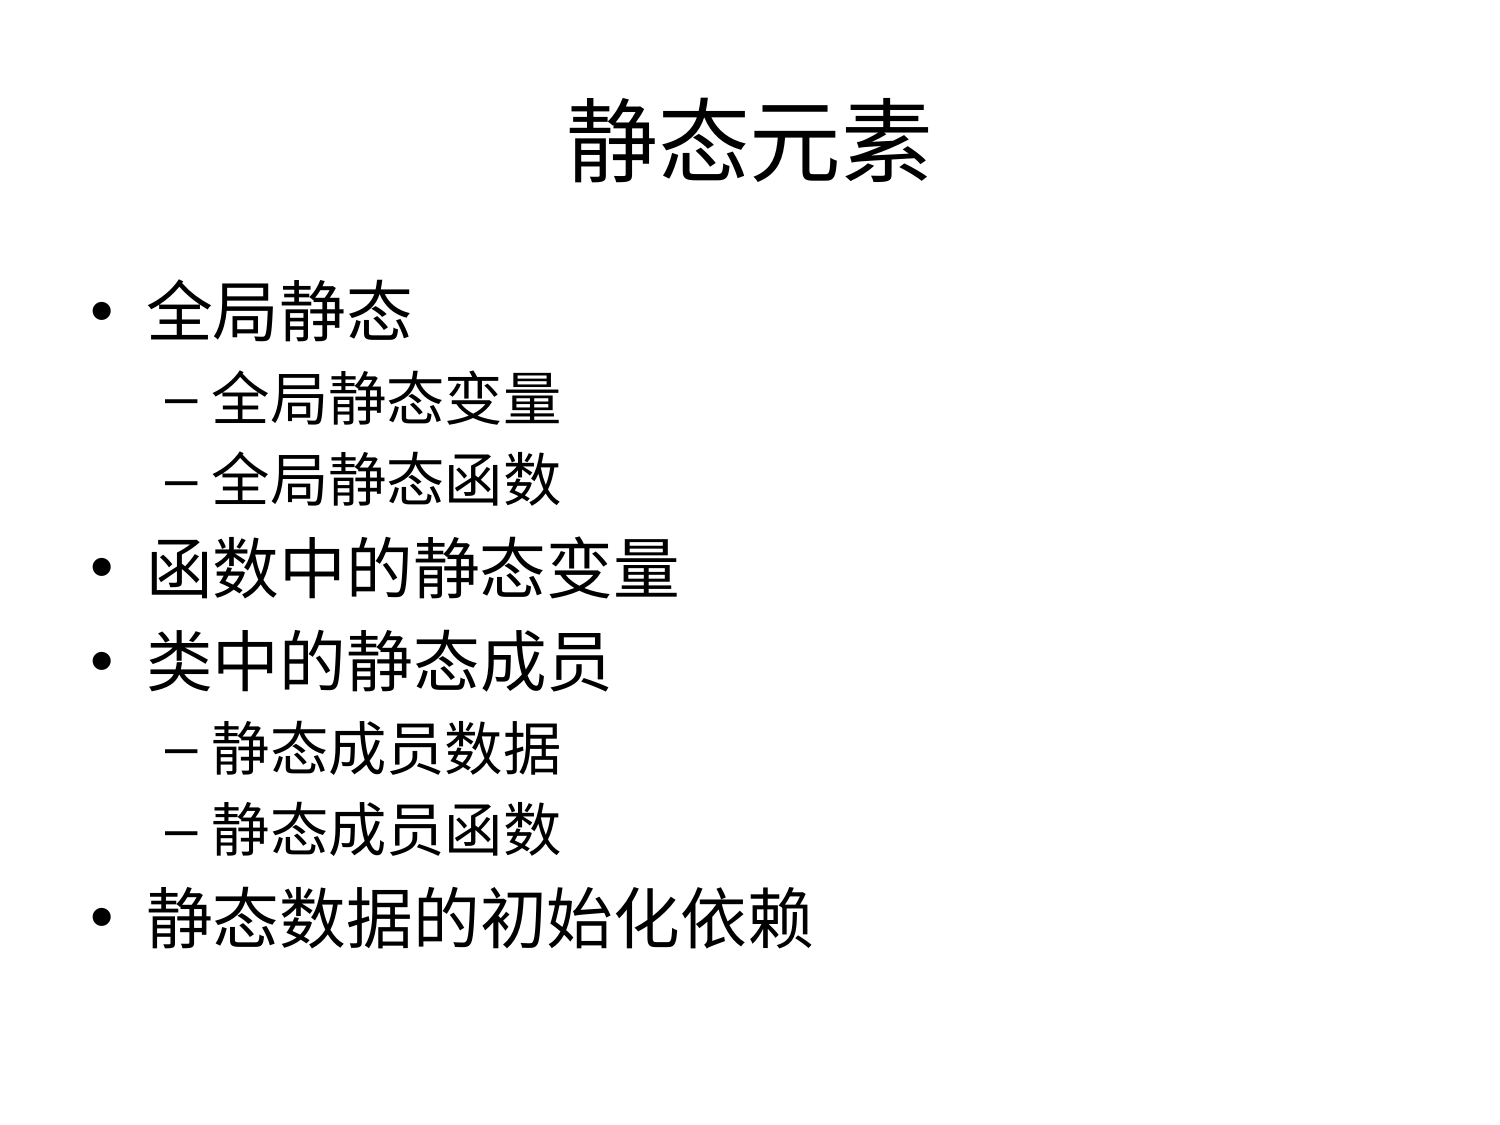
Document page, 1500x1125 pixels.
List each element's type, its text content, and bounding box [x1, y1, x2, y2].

title 静态元素 [75, 45, 1425, 233]
list 全局静态 全局静态变量 全局静态函数 函数中的静态变量 类中的静态成员 静态成员数据 静态成员函数 静态数据的初始化依赖 [75, 262, 1425, 1005]
